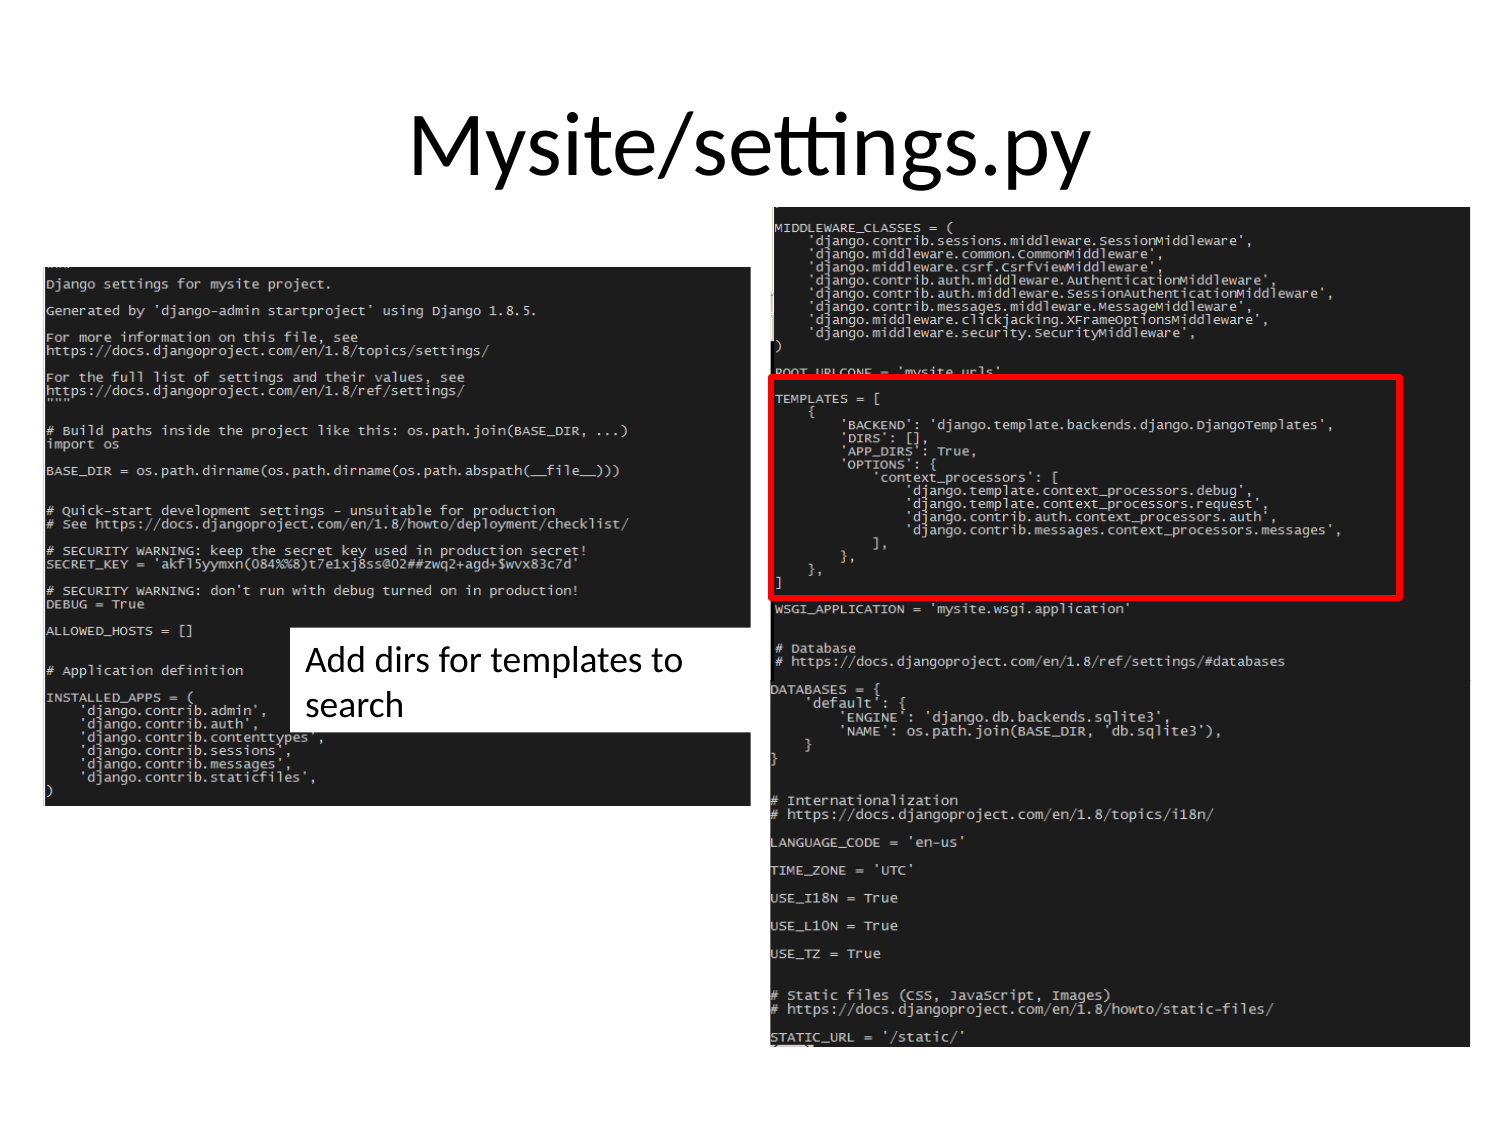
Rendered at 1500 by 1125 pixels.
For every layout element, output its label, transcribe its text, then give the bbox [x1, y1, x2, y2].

picture [40, 266, 751, 806]
title Mysite/settings.py [75, 45, 1425, 233]
picture [770, 207, 1471, 1047]
